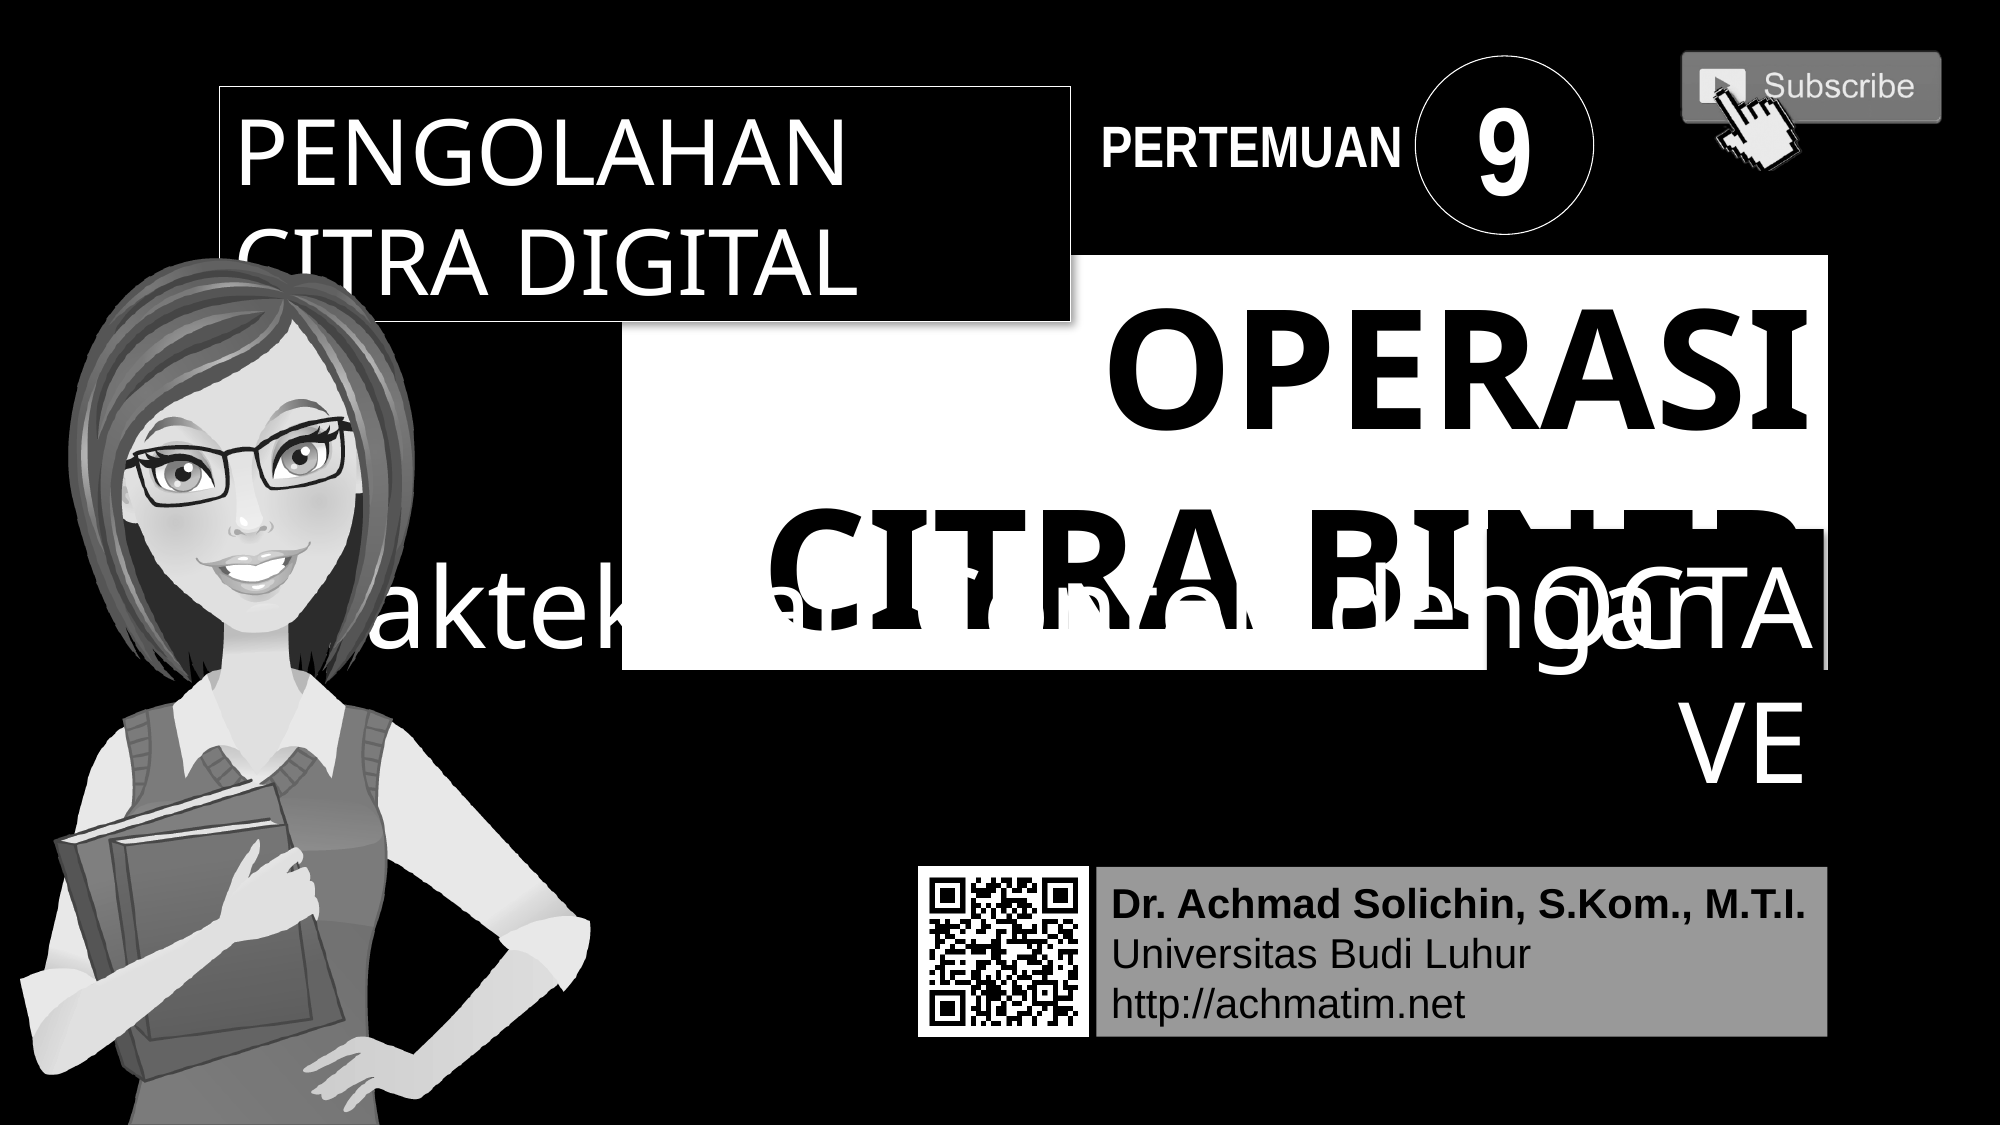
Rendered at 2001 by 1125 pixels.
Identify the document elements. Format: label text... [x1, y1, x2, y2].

picture [20, 257, 634, 1125]
text_box Praktek dan Contoh dengan [634, 529, 1747, 679]
text_box OPERASI CITRA BINER [634, 255, 1828, 529]
text_box PENGOLAHAN CITRA DIGITAL [219, 86, 1071, 322]
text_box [918, 866, 1828, 1037]
text_box PERTEMUAN [1085, 102, 1418, 187]
text_box OCTAVE [1486, 529, 1824, 814]
picture [1680, 50, 1942, 171]
text_box 9 [1418, 55, 1595, 235]
